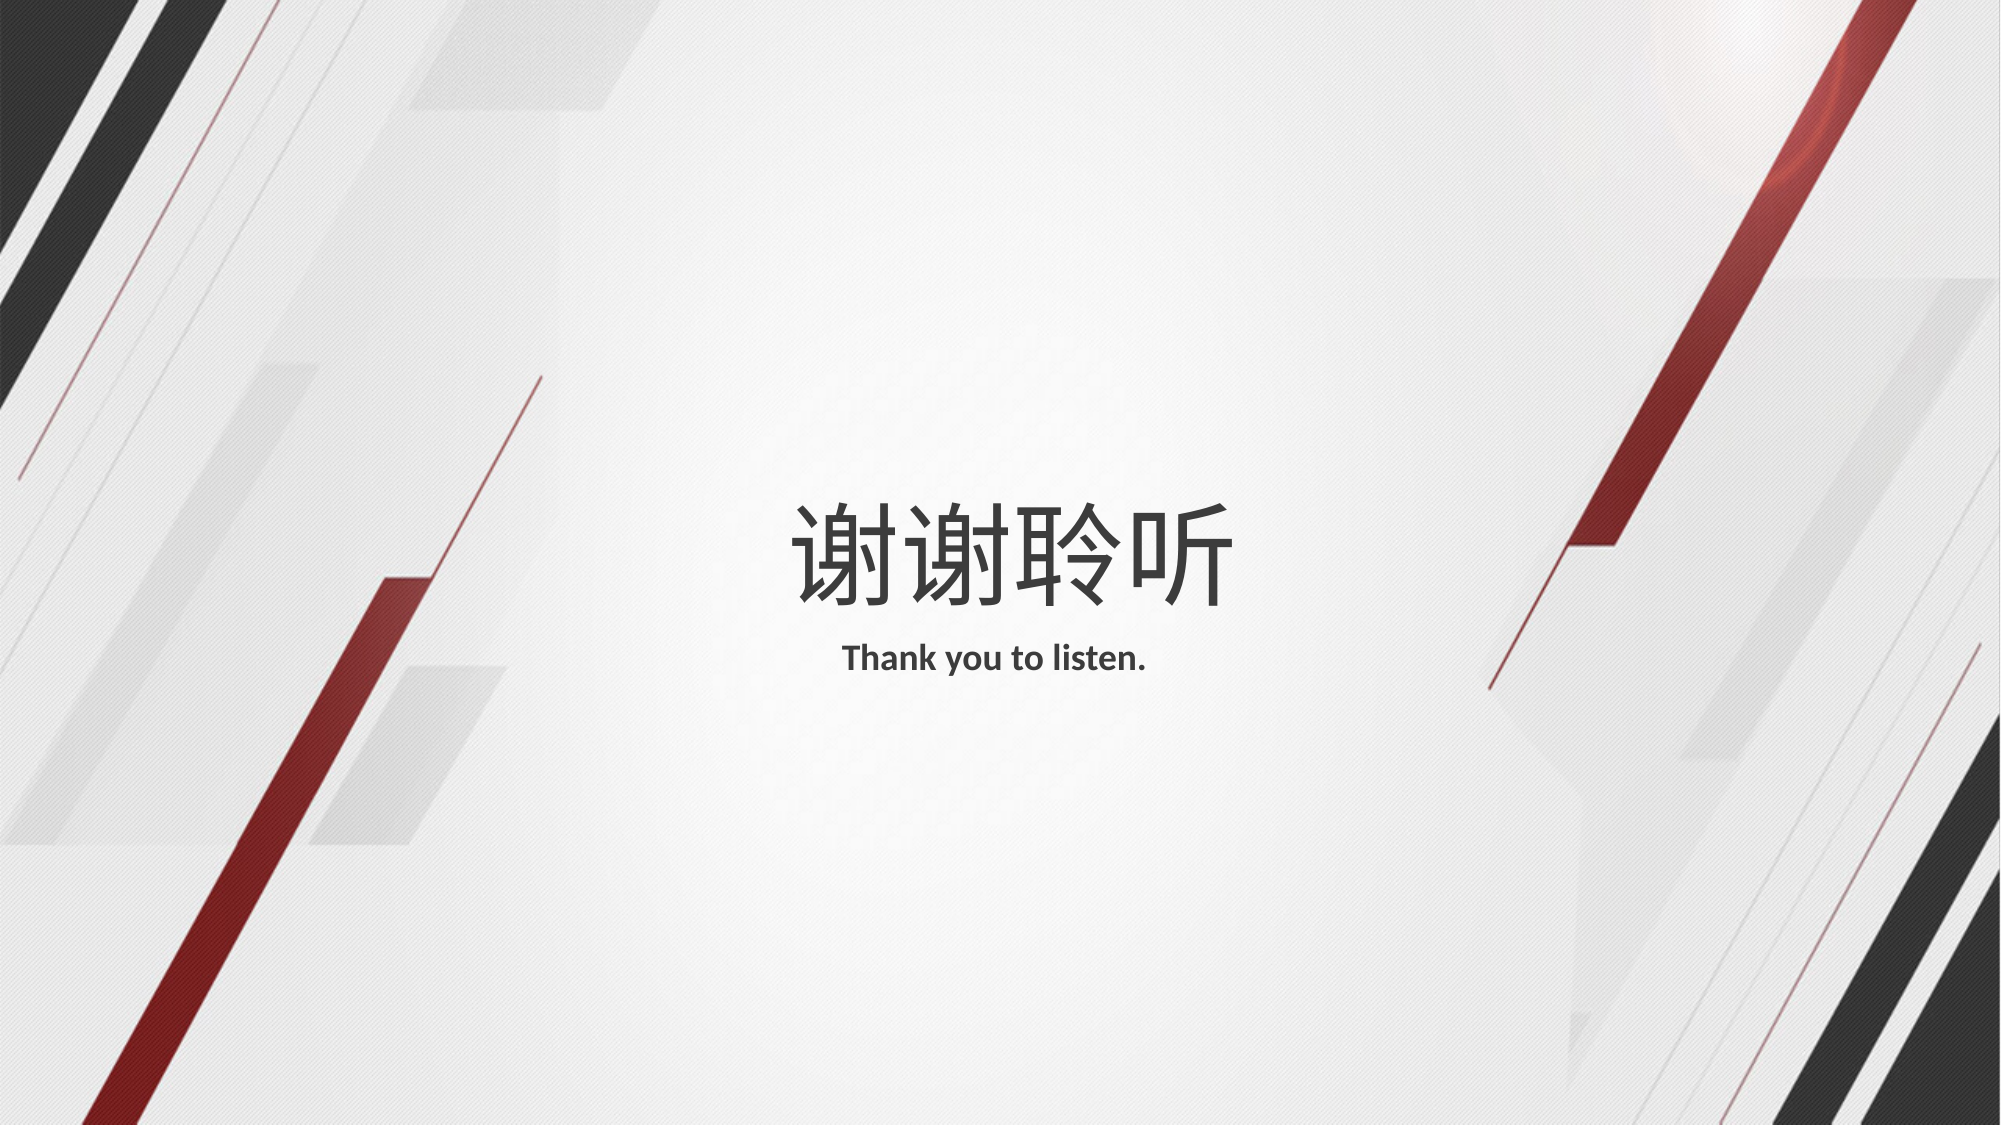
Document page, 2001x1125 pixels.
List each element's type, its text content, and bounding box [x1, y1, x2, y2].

picture [0, 0, 2001, 1125]
text_box 谢谢聆听 [773, 477, 1253, 627]
text_box Thank you to listen. [827, 625, 1163, 686]
